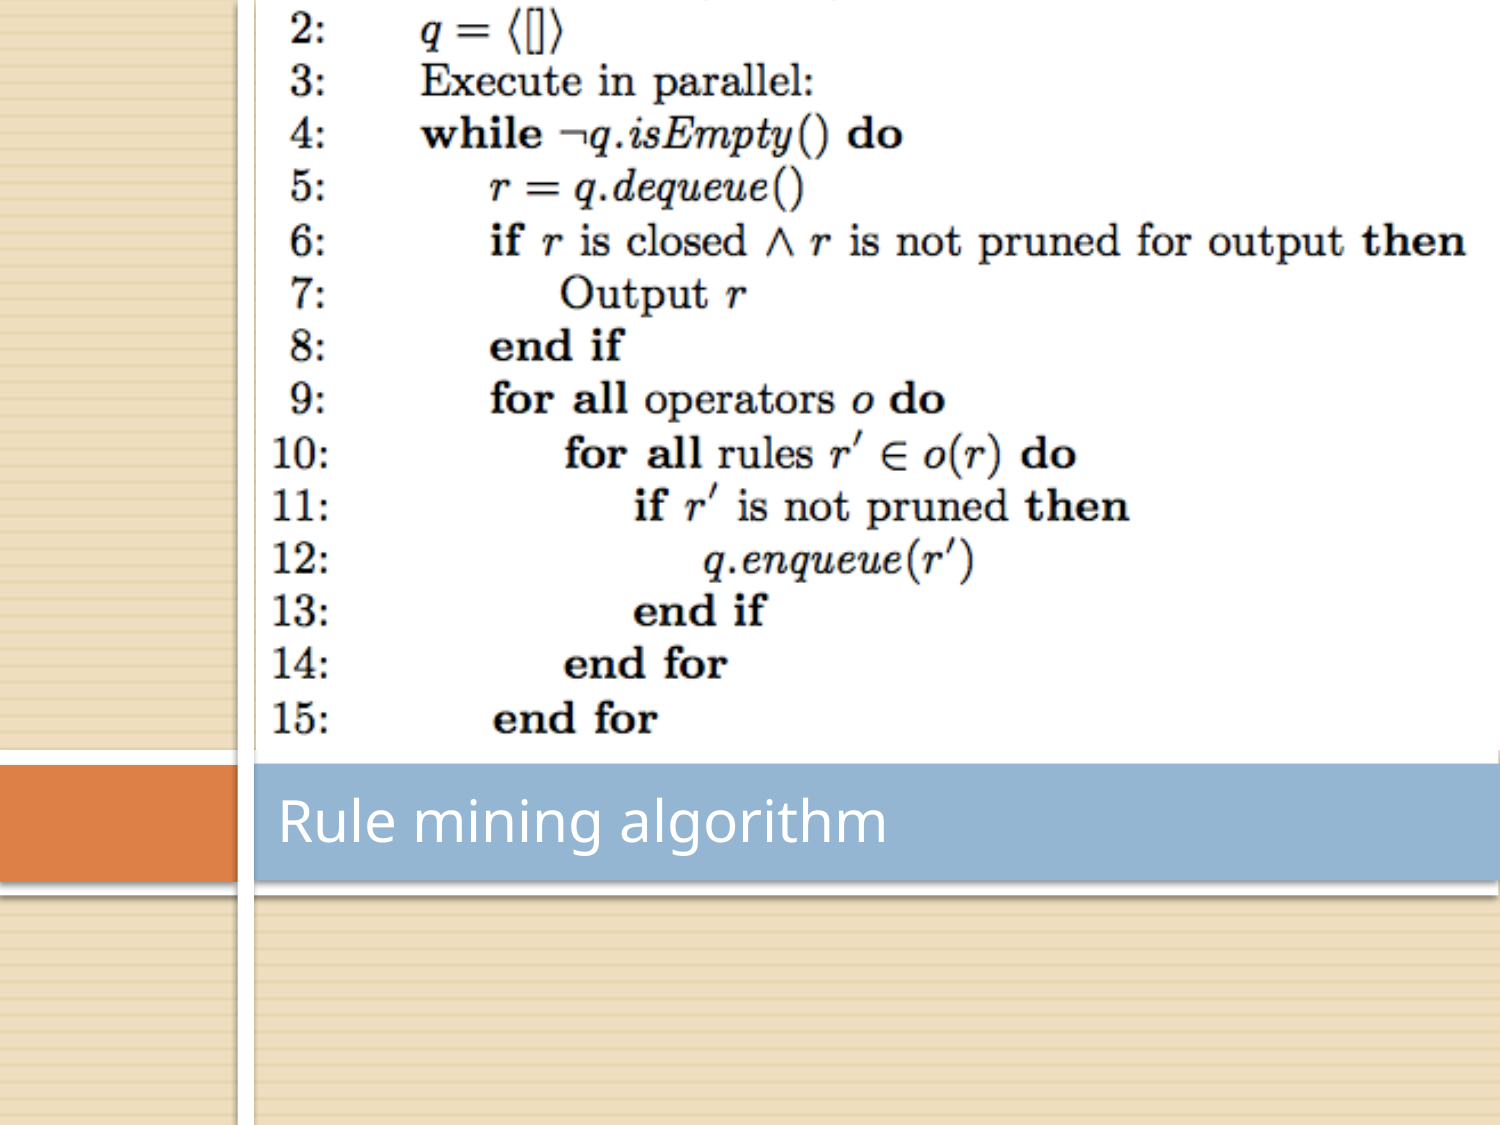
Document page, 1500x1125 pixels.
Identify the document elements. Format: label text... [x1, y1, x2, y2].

picture [255, 0, 1500, 750]
title Rule mining algorithm [262, 762, 1463, 875]
